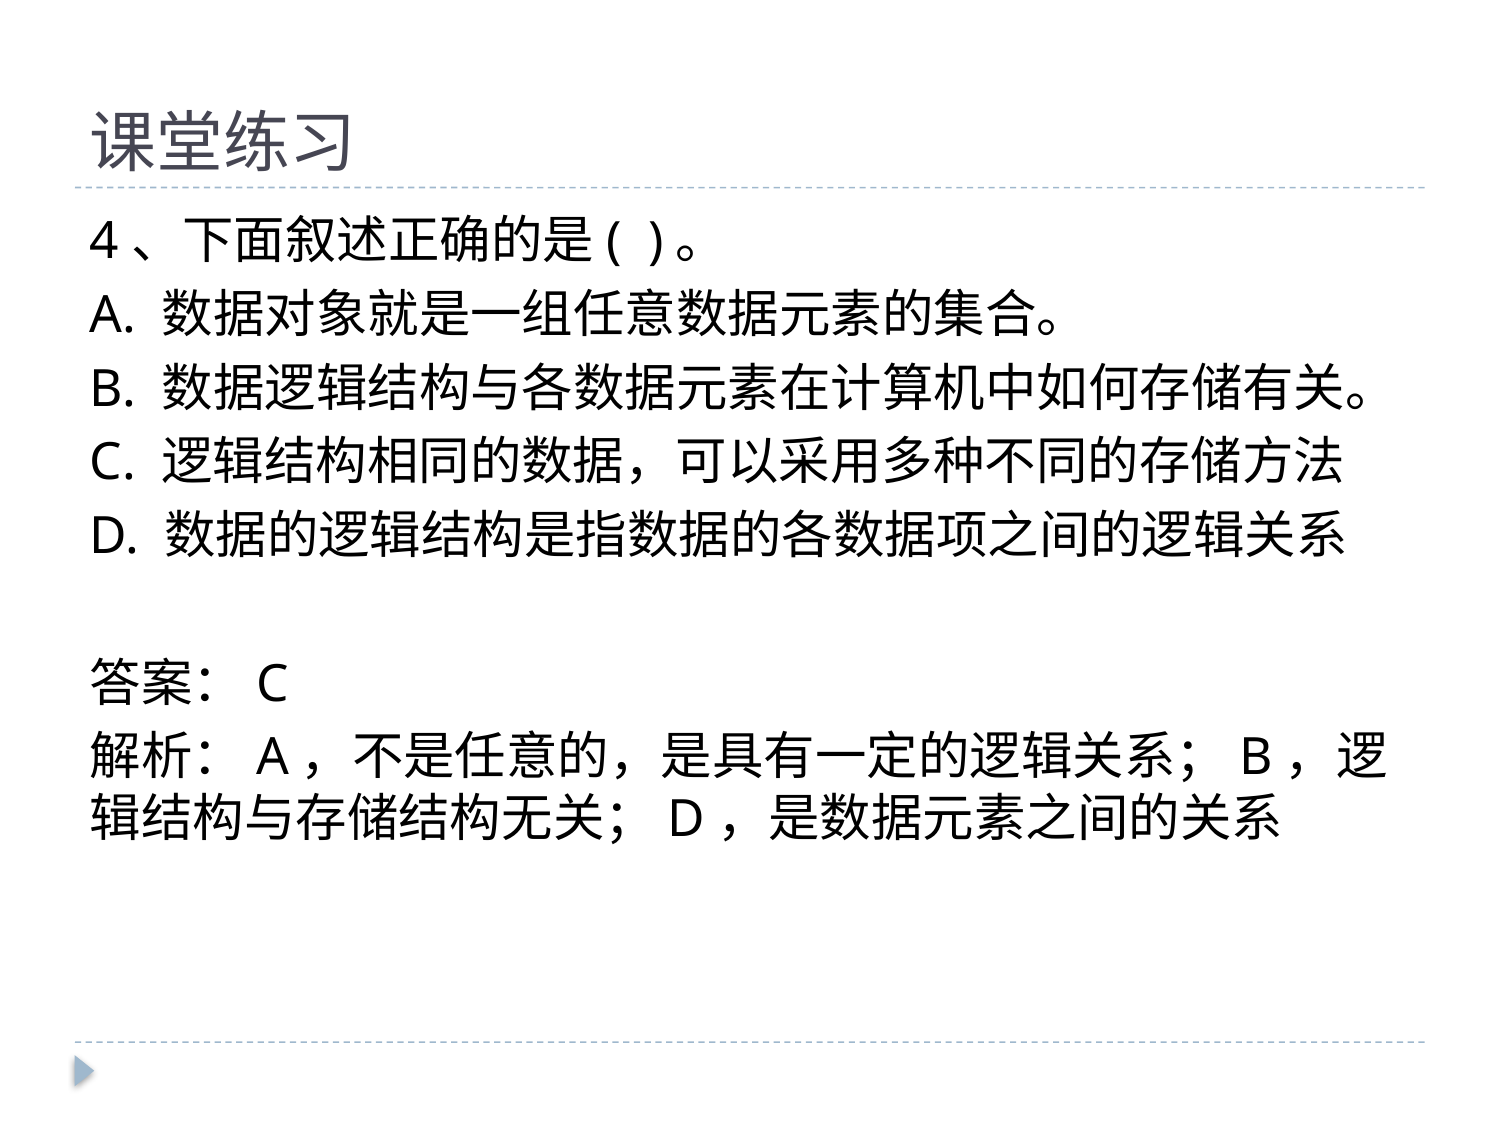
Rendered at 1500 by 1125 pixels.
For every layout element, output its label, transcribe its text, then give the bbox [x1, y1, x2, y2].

title 课堂练习 [75, 24, 1425, 188]
list 4、下面叙述正确的是( )。 A. 数据对象就是一组任意数据元素的集合。 B. 数据逻辑结构与各数据元素在计算机中如何存储有关。 C. 逻辑结构相同的数据，可以采用多种不同的存储方法 D. 数据的逻辑结构是指数据的各数据项之间的逻辑关系 答案：C 解析：A，不是任意的，是具有一定的逻辑关系；B，逻辑结构与存储结构无关；D，是数据元素之间的关系 [75, 200, 1425, 1010]
